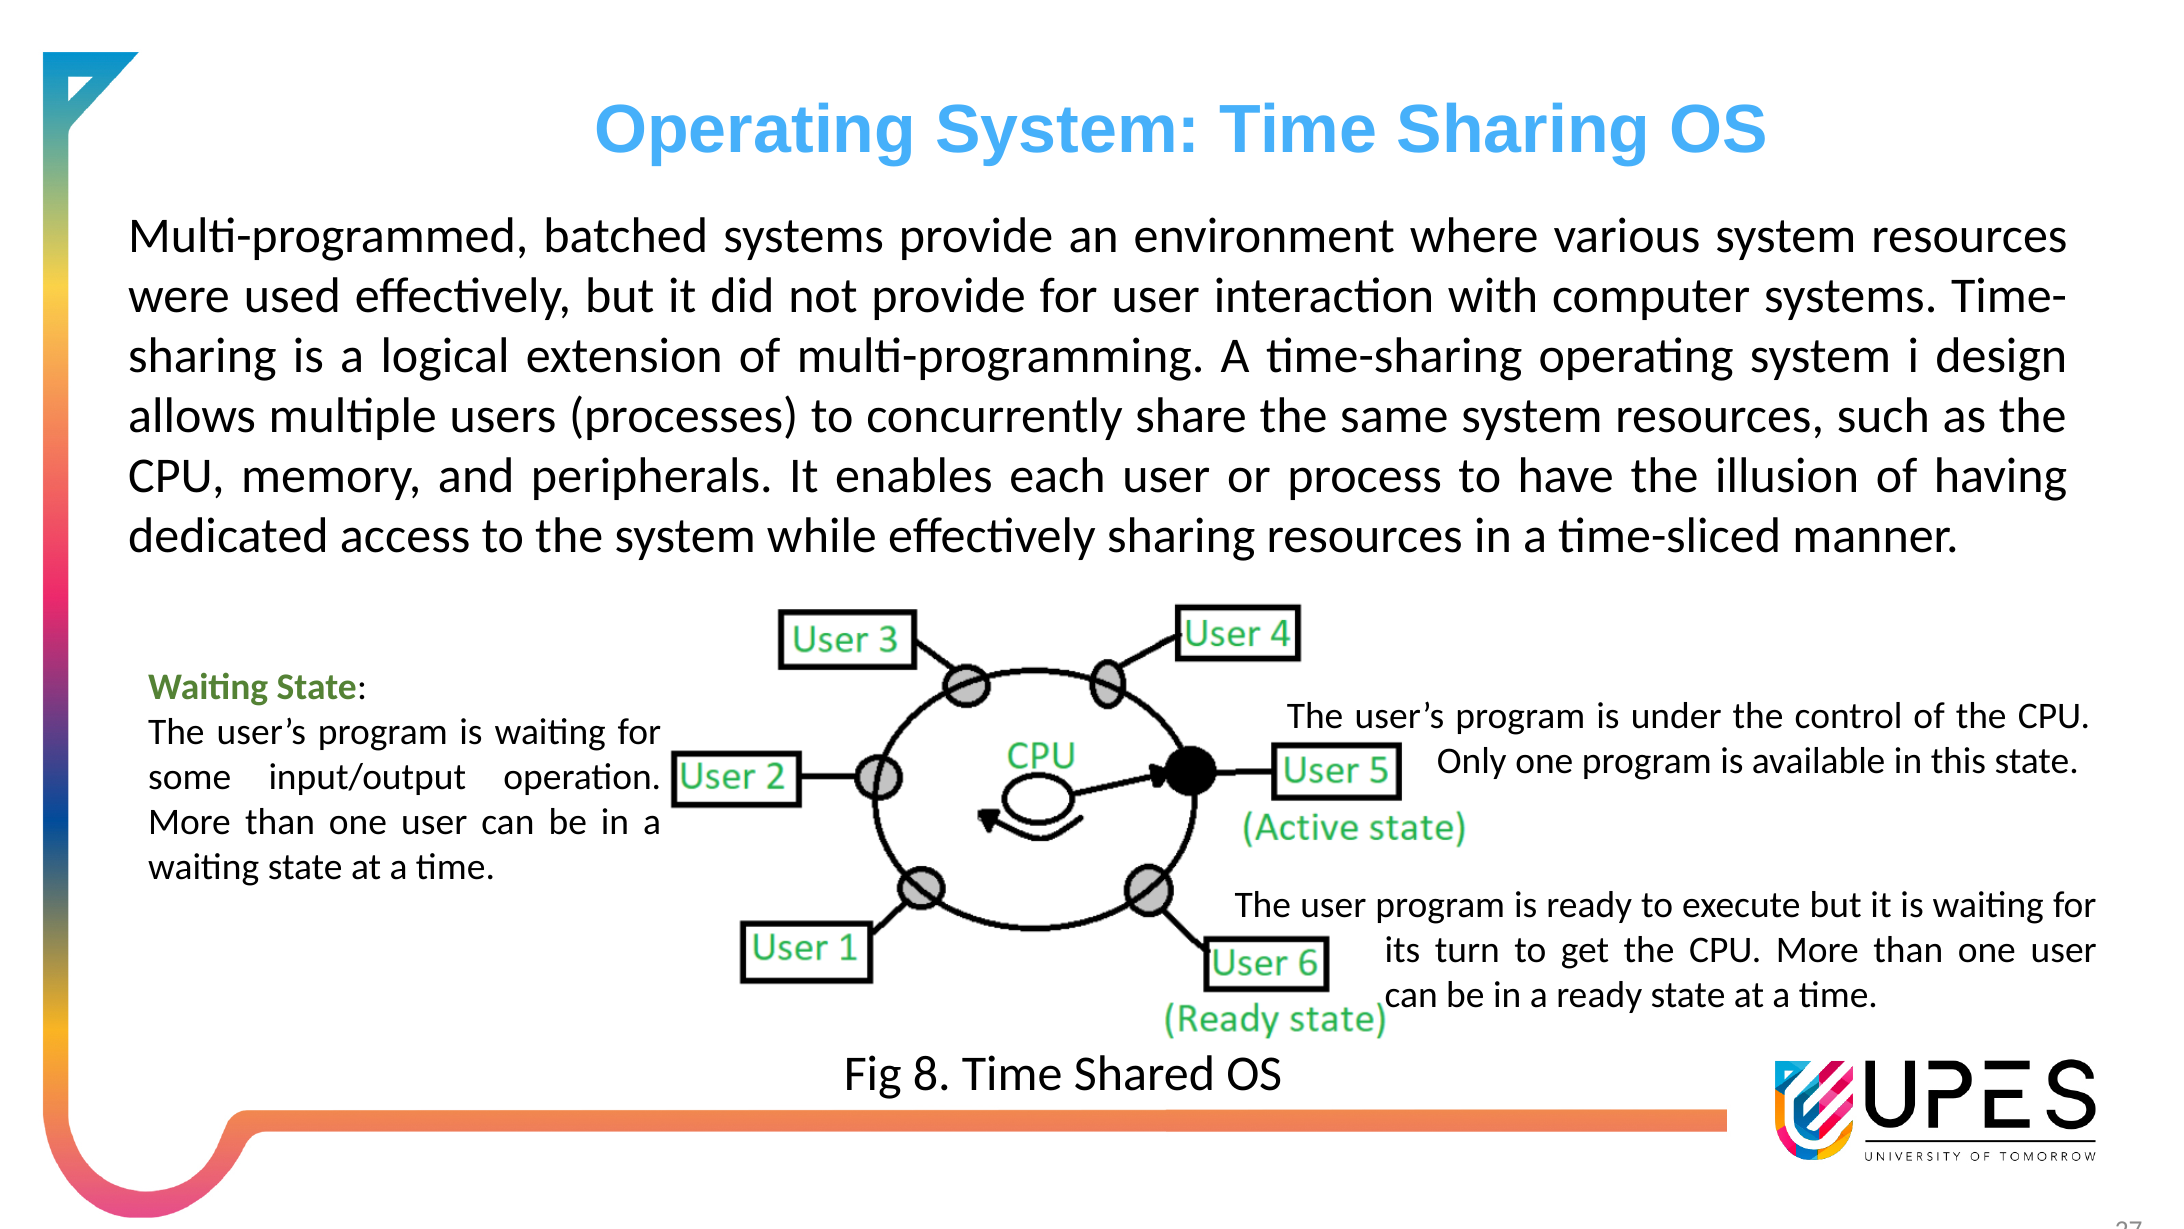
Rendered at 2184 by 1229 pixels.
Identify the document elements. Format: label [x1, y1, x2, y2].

list [0, 16, 2184, 1229]
picture [639, 568, 1496, 1046]
